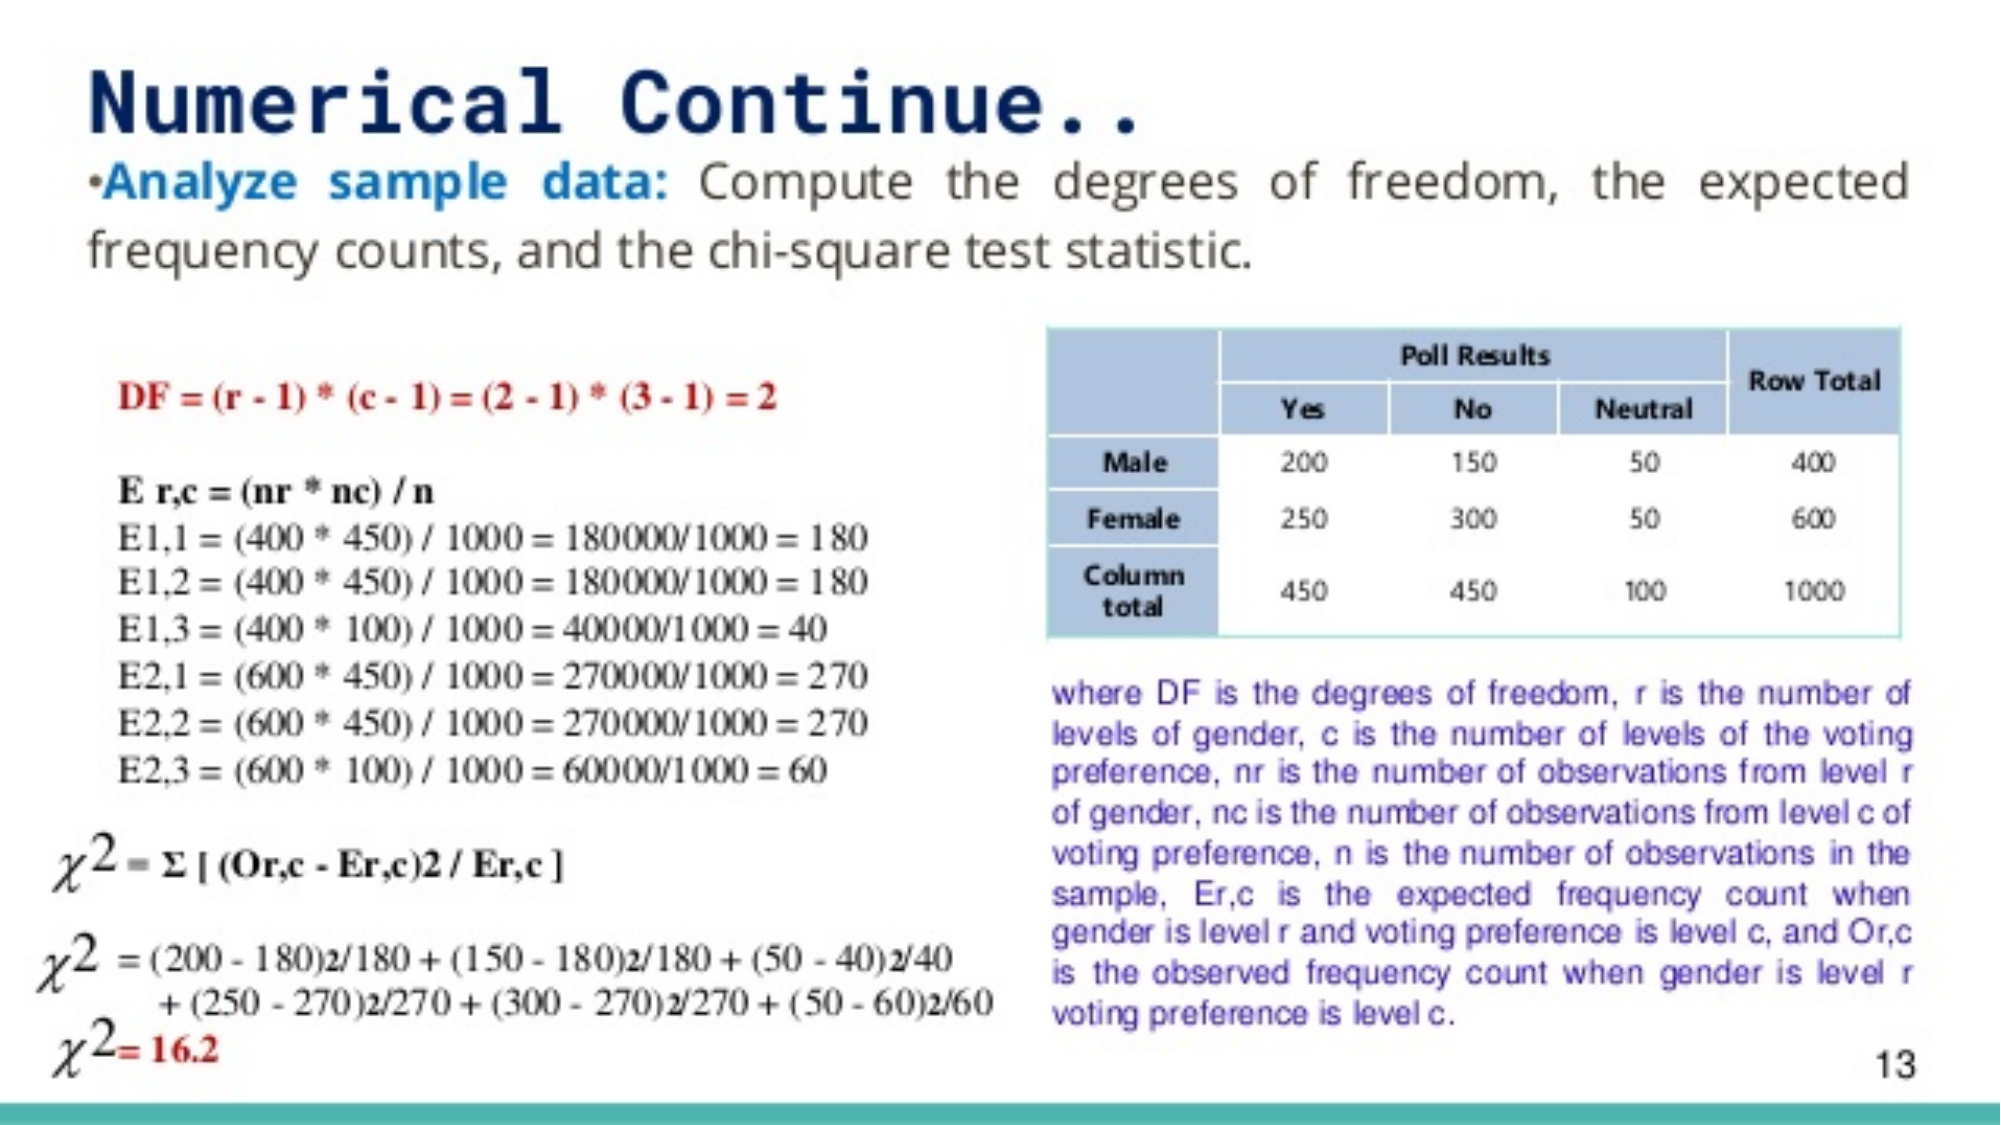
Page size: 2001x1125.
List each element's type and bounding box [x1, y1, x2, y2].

list [0, 0, 2000, 1125]
